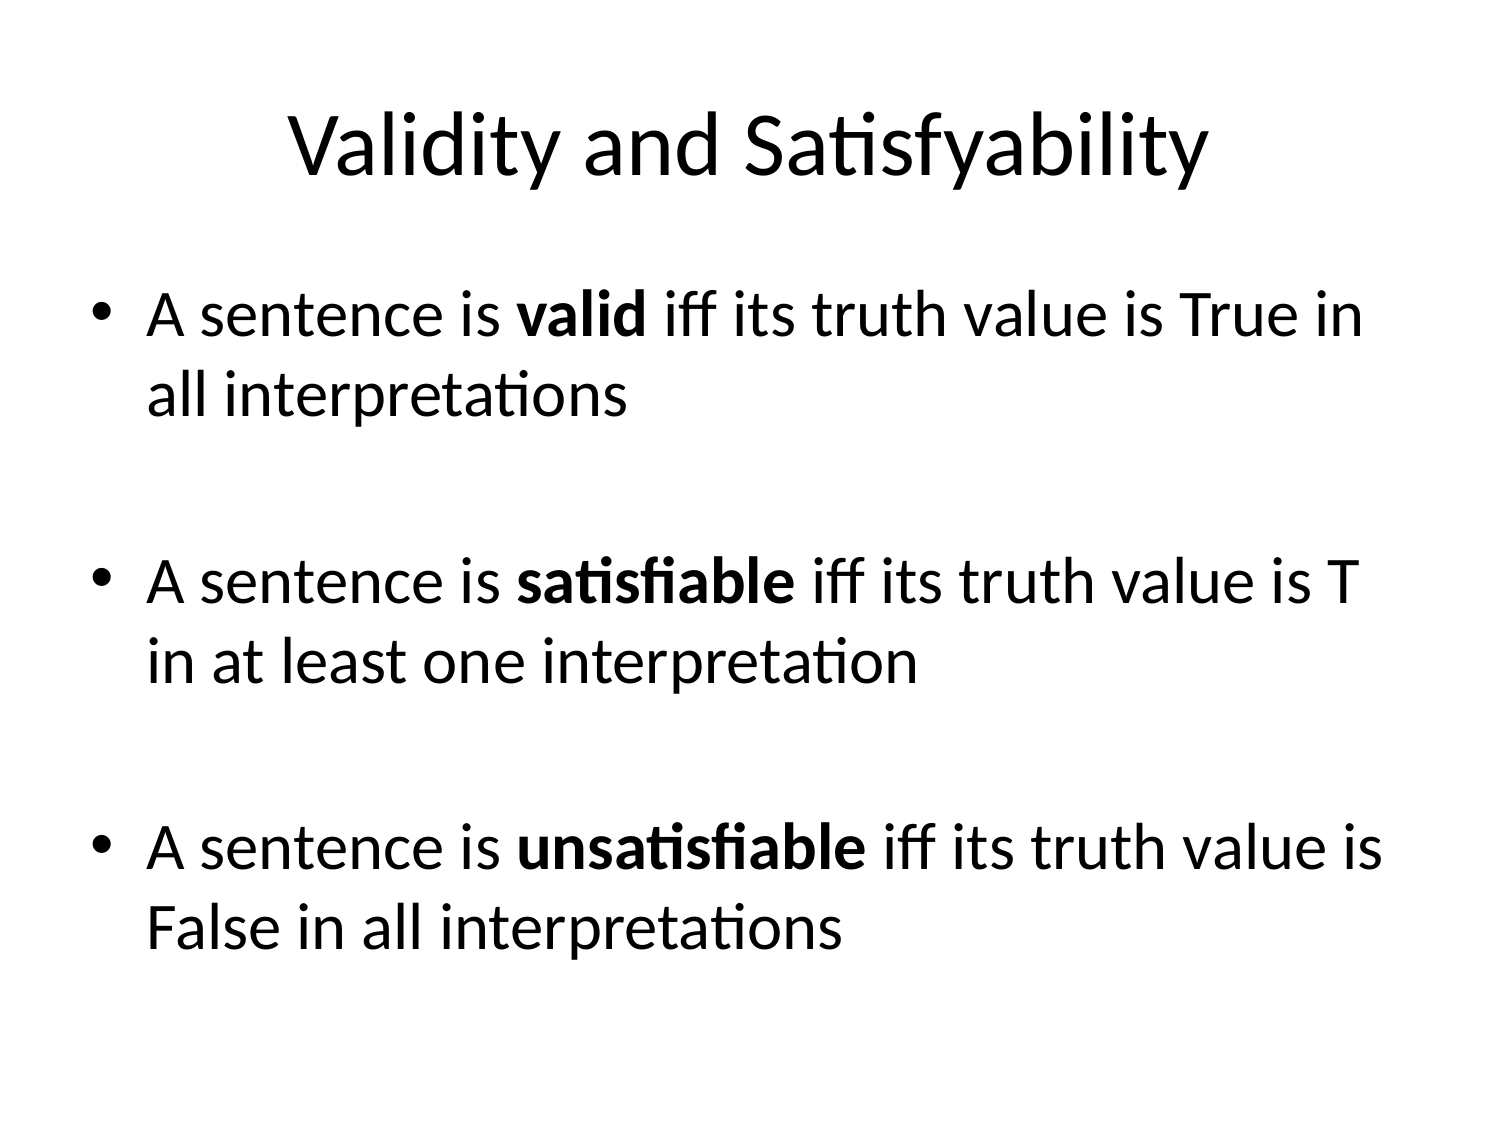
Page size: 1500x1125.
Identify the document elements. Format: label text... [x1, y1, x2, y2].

list A sentence is valid iff its truth value is True in all interpretations A sentence is satisfiable iff its truth value is T in at least one interpretation A sentence is unsatisfiable iff its truth value is False in all interpretations [75, 262, 1425, 1005]
title Validity and Satisfyability [75, 45, 1425, 233]
